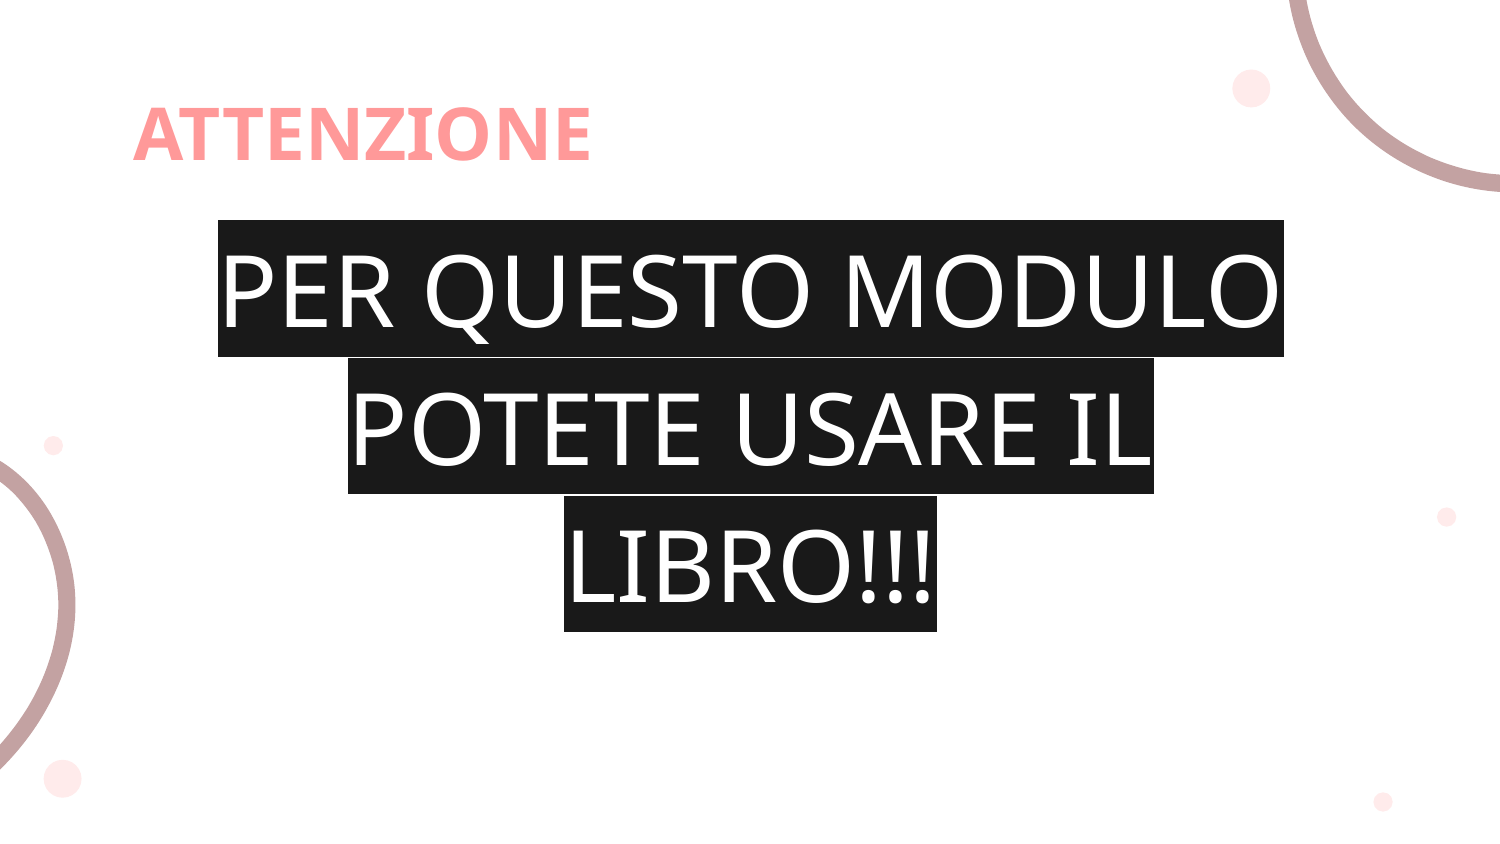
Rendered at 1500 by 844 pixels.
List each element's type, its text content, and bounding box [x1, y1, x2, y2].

title ATTENZIONE [118, 72, 1382, 167]
list PER QUESTO MODULO POTETE USARE IL LIBRO!!! [144, 194, 1357, 603]
